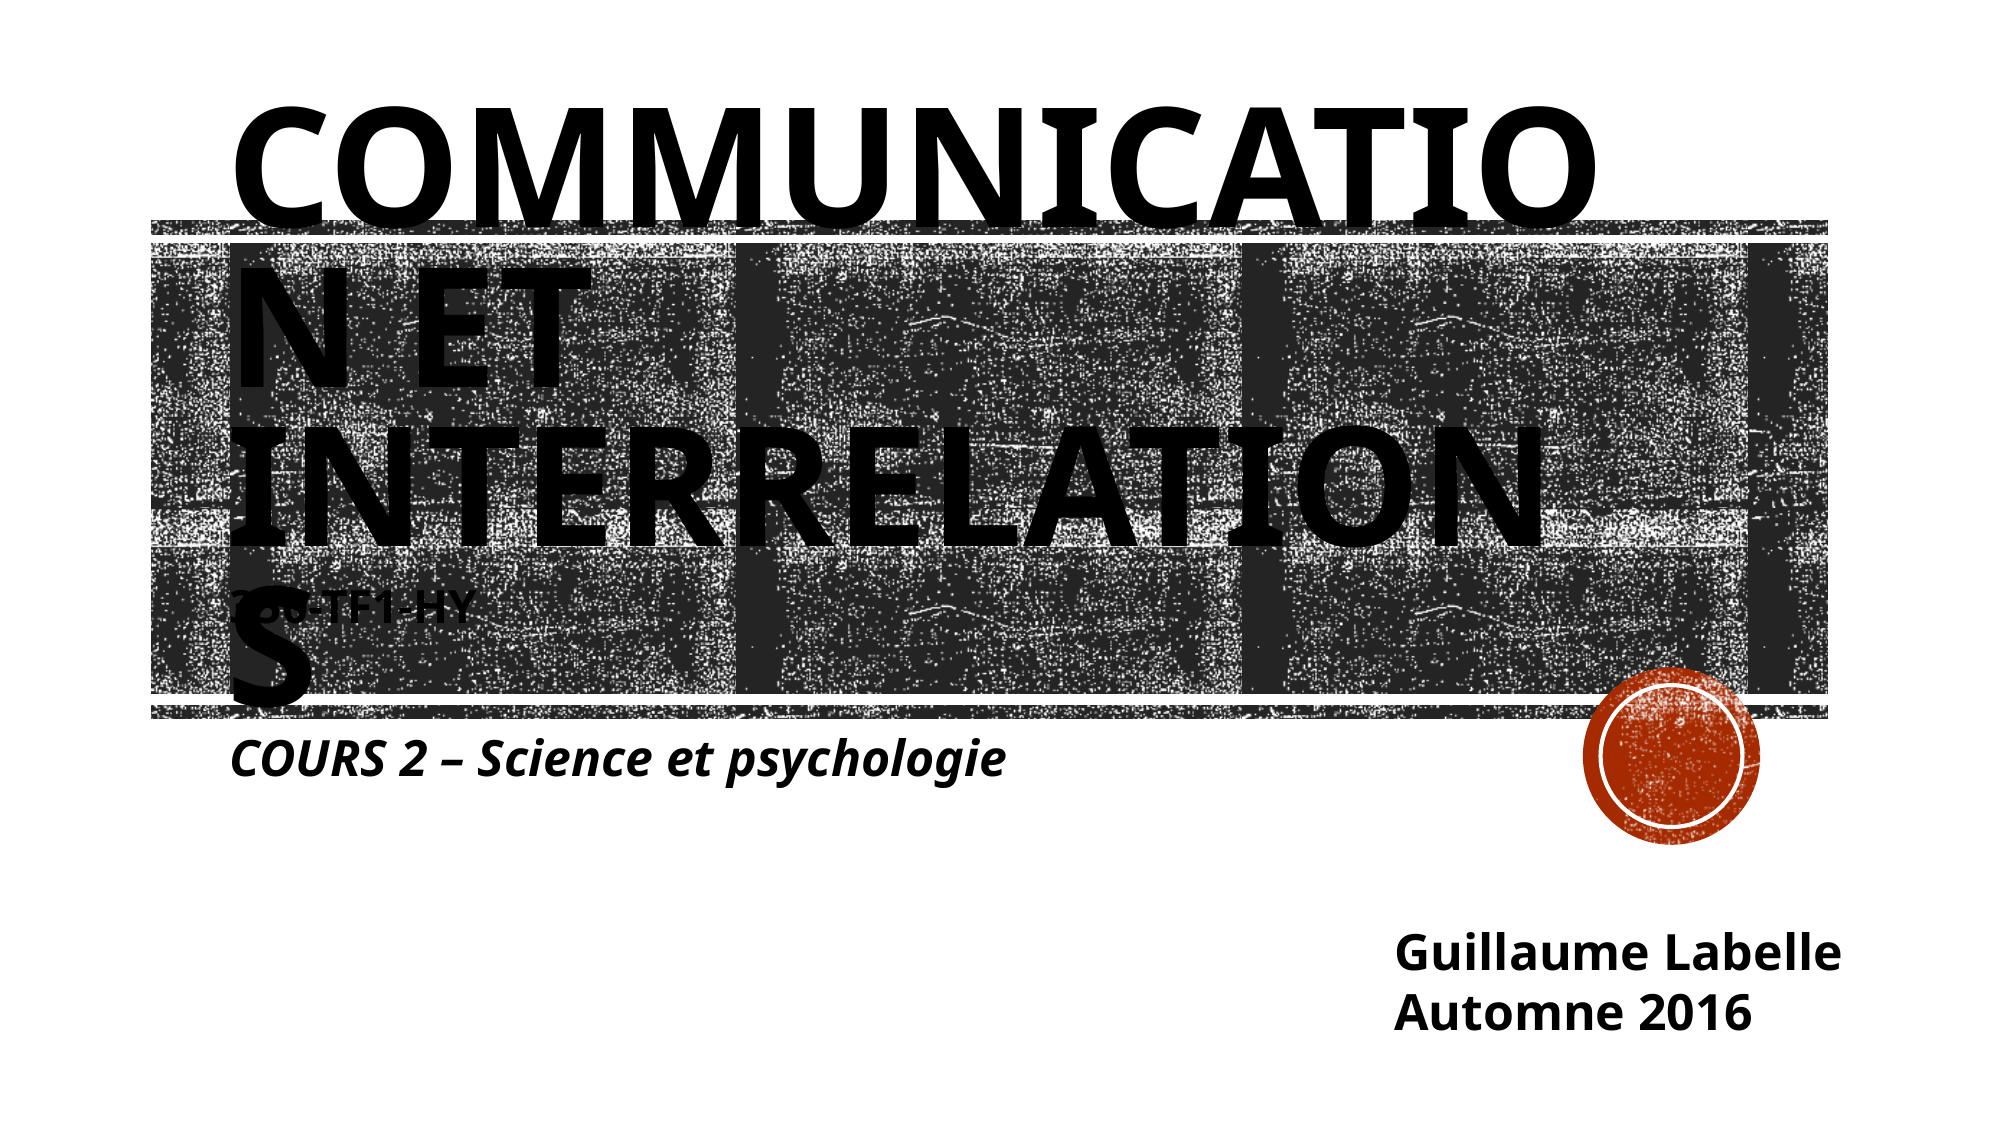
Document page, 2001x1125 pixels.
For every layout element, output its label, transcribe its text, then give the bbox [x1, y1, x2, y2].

text_box Guillaume Labelle Automne 2016 [1366, 912, 1963, 1048]
title Communication et interrelations [131, 261, 1632, 577]
subtitle 350-TF1-HY COURS 2 – Science et psychologie [214, 576, 1549, 883]
